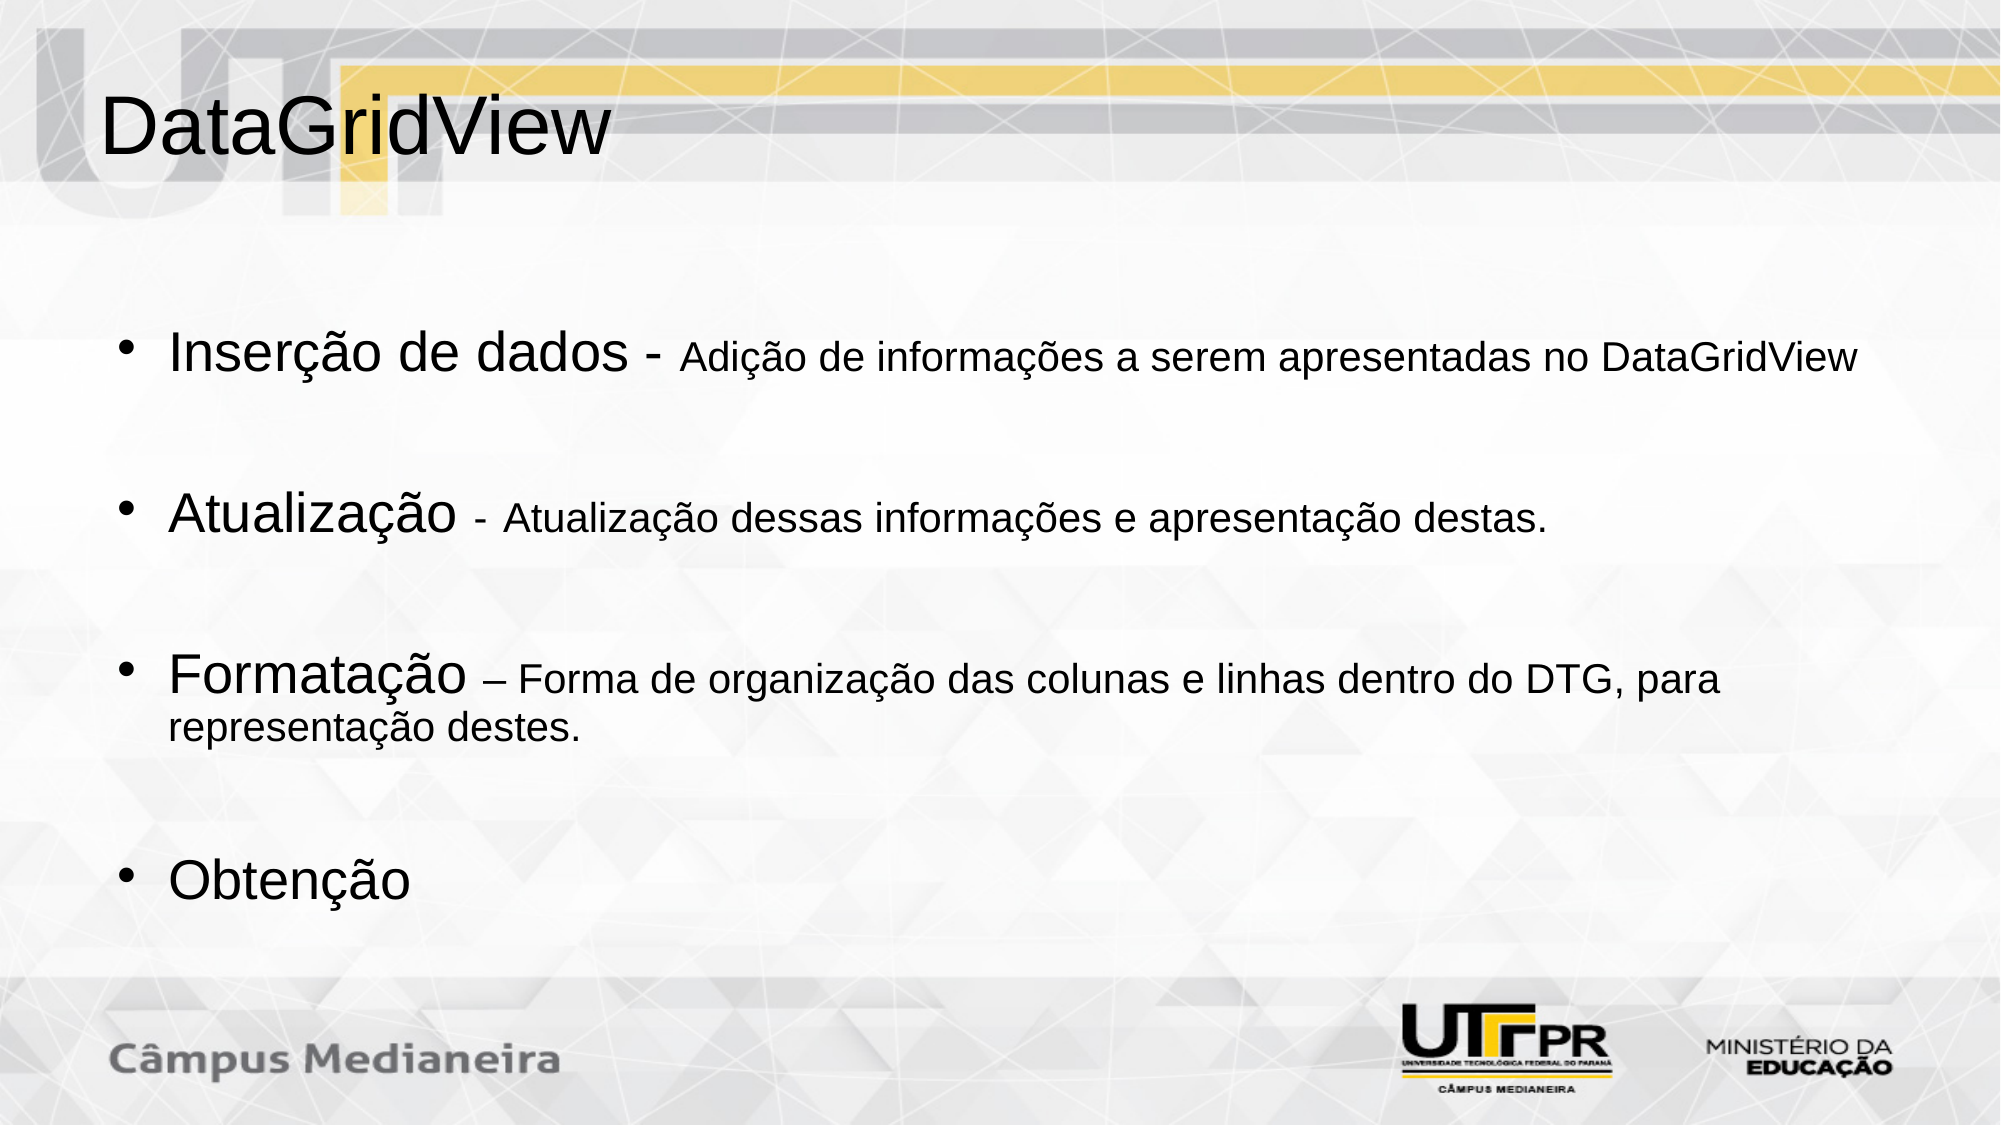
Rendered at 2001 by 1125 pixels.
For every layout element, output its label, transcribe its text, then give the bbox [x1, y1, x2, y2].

list Inserção de dados - Adição de informações a serem apresentadas no DataGridView Atualização - Atualização dessas informações e apresentação destas. Formatação – Forma de organização das colunas e linhas dentro do DTG, para representação destes. Obtenção [99, 236, 1900, 889]
title DataGridView [99, 33, 1900, 222]
picture [0, 0, 2001, 1125]
